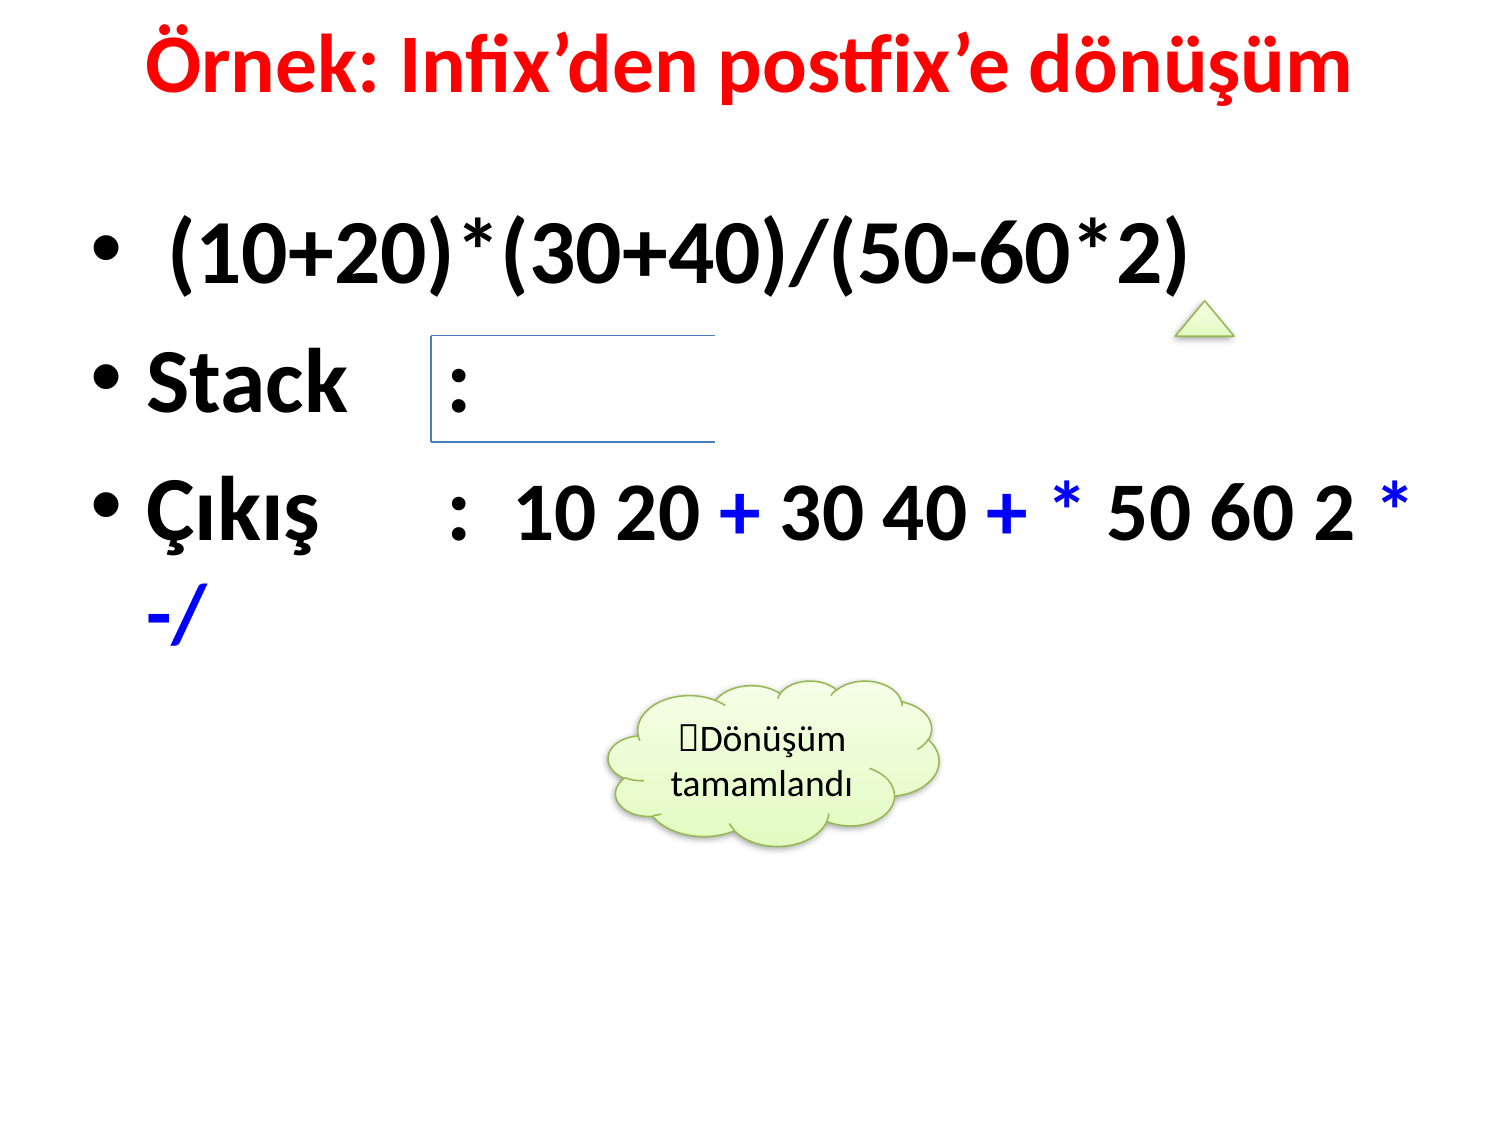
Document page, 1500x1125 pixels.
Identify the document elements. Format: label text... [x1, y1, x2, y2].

text_box Dönüşüm tamamlandı [607, 680, 940, 848]
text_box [430, 335, 715, 443]
text_box [1174, 300, 1235, 338]
title Örnek: Infix’den postfix’e dönüşüm [0, 0, 1500, 124]
list (10+20)*(30+40)/(50-60*2) Stack : Çıkış : 10 20 + 30 40 + * 50 60 2 * -/ [75, 184, 1471, 1005]
